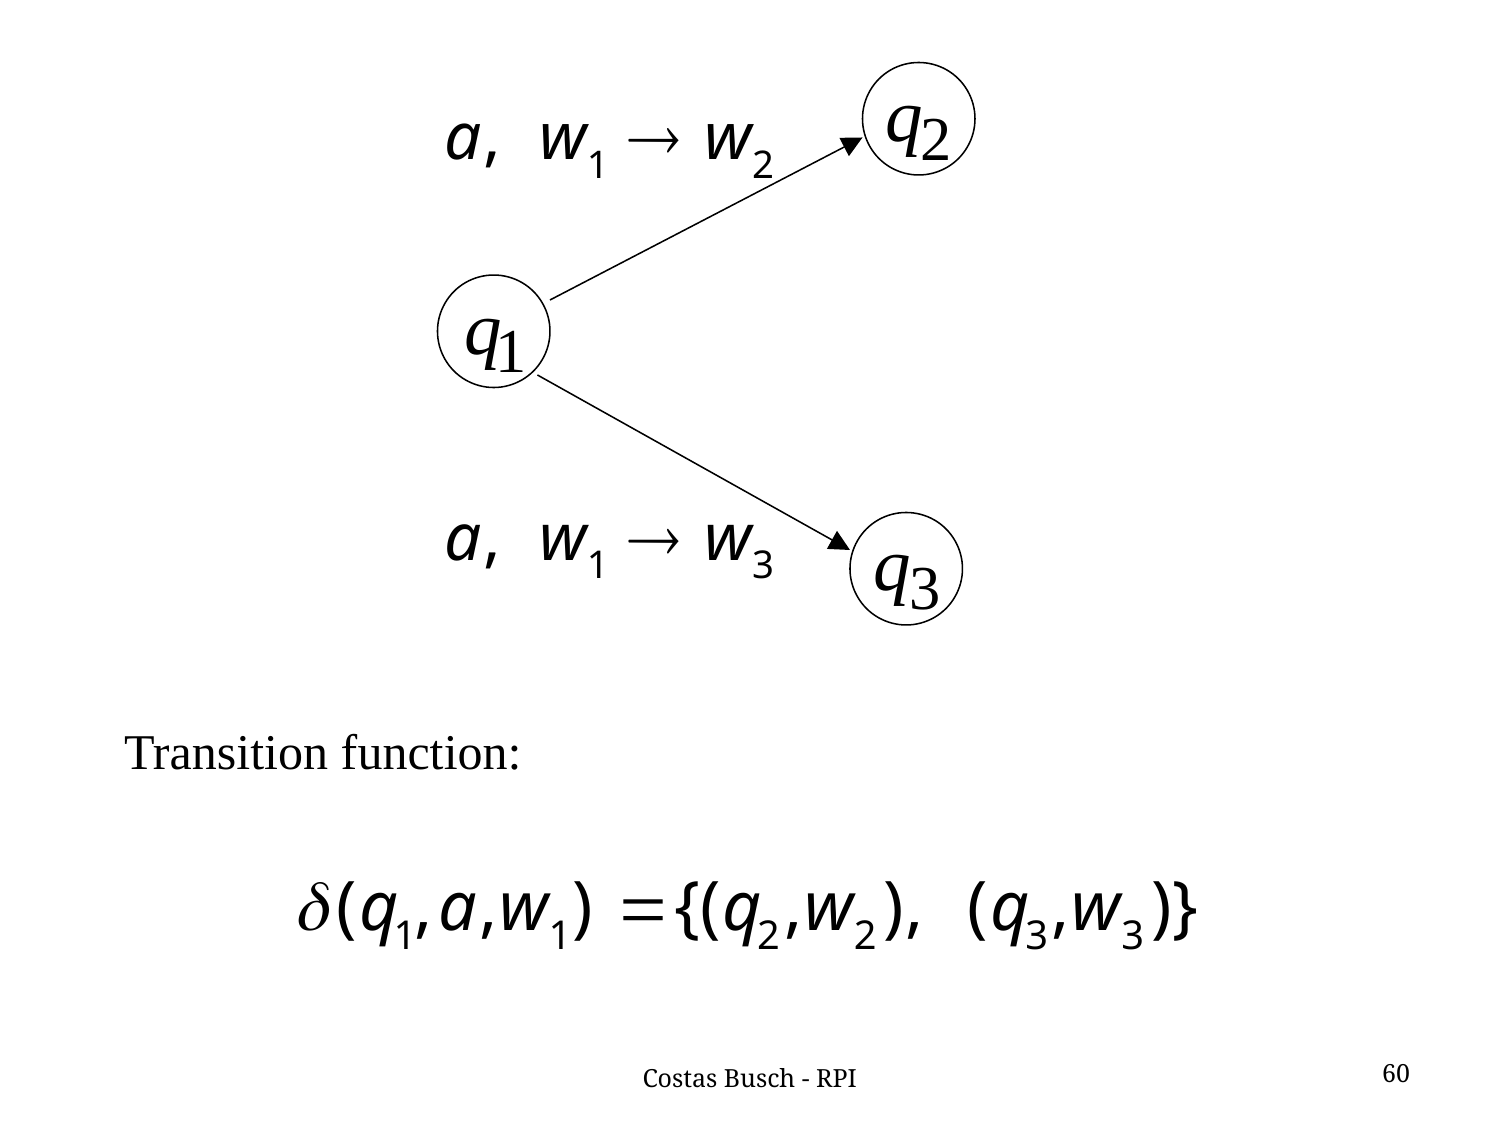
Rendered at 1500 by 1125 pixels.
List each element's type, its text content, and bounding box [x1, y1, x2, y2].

text_box [885, 621, 927, 625]
text_box Transition function: [109, 712, 537, 788]
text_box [883, 87, 955, 163]
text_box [437, 99, 788, 193]
text_box [437, 275, 550, 376]
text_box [462, 299, 526, 376]
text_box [437, 499, 788, 594]
text_box [791, 137, 863, 175]
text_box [871, 536, 941, 614]
footer Costas Busch - RPI [512, 1024, 988, 1101]
slide_number 60 [1074, 1023, 1426, 1100]
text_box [287, 862, 1213, 966]
text_box [791, 516, 850, 550]
text_box [849, 512, 963, 611]
text_box [471, 383, 516, 388]
text_box [898, 171, 940, 175]
text_box [862, 62, 976, 158]
